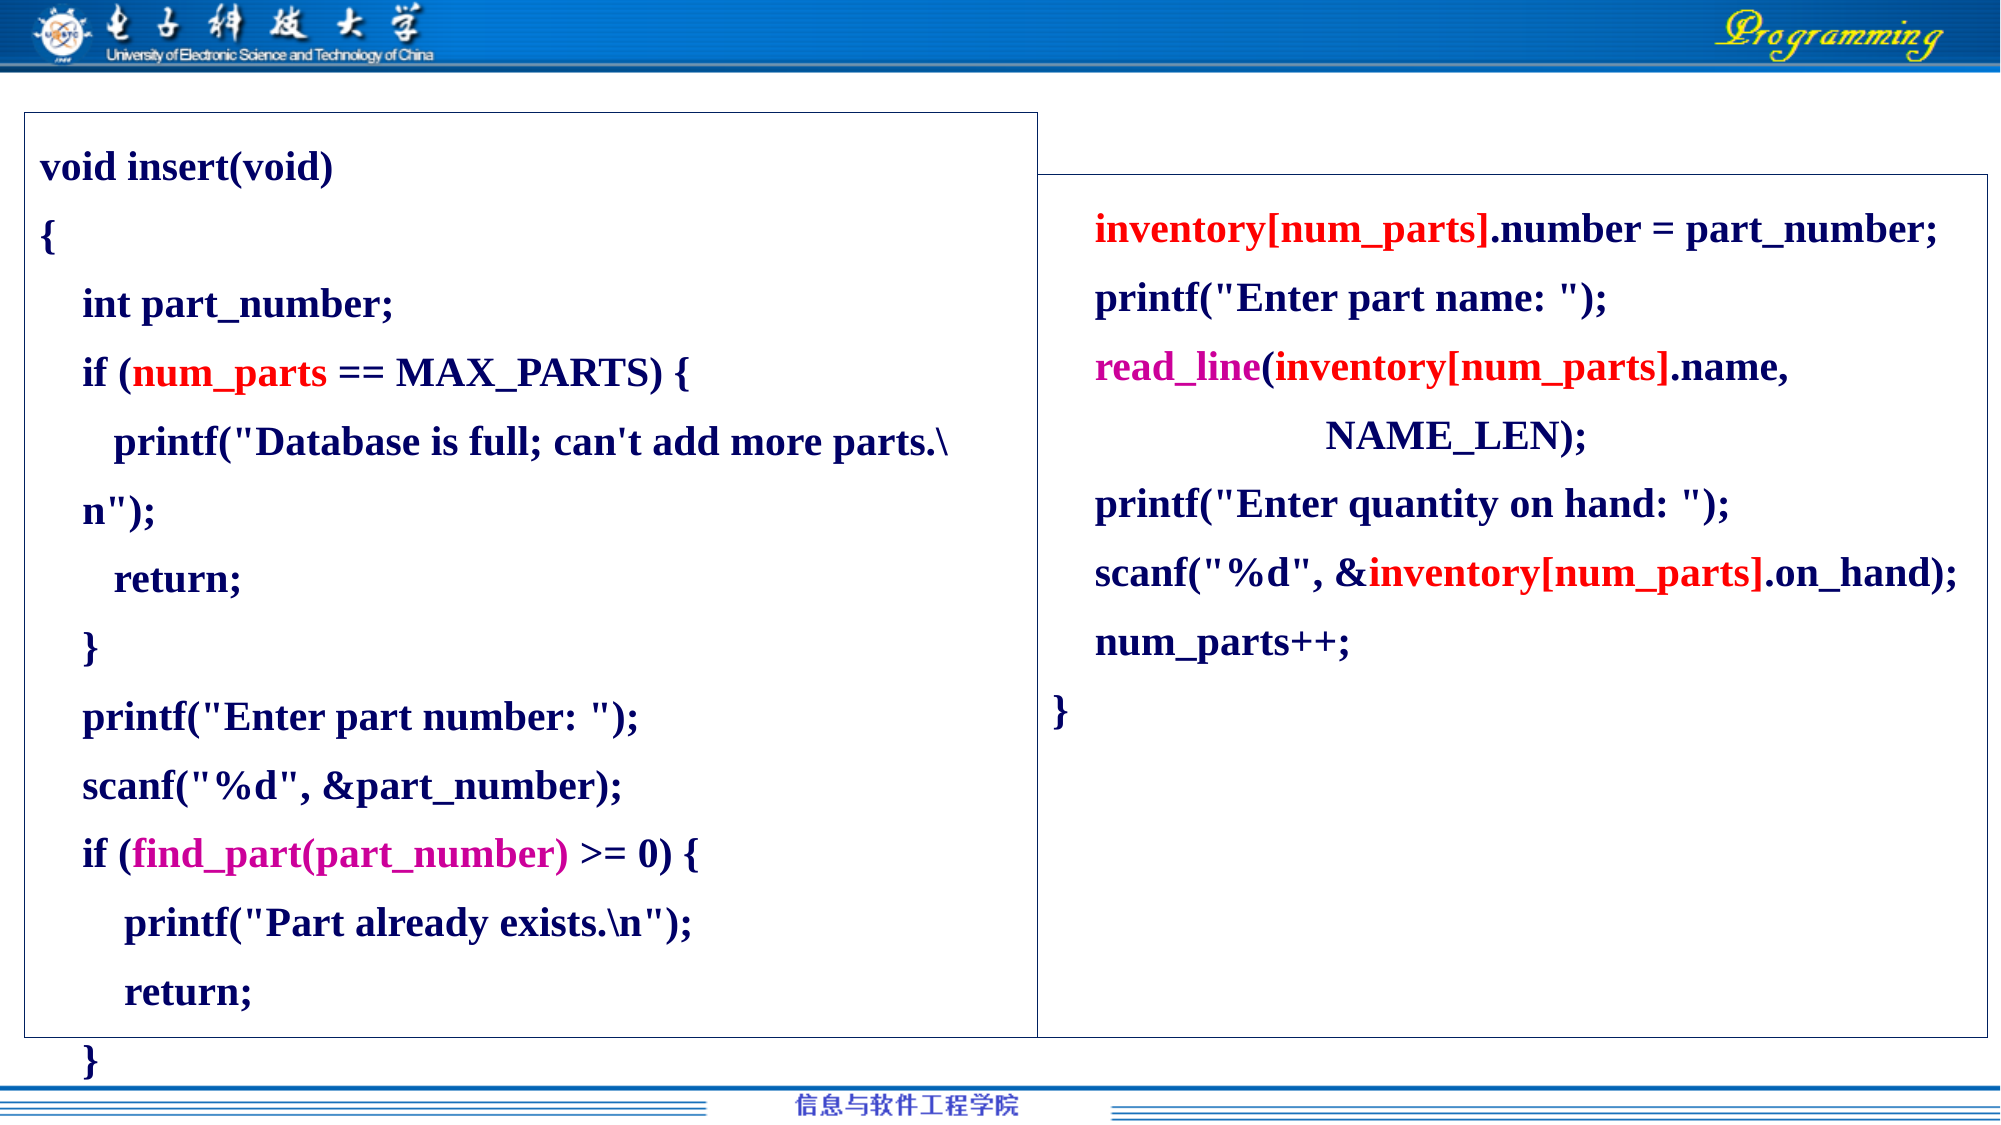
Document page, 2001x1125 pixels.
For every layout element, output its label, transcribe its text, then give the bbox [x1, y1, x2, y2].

list inventory[num_parts].number = part_number; printf("Enter part name: "); read_line(inventory[num_parts].name, NAME_LEN); printf("Enter quantity on hand: "); scanf("%d", &inventory[num_parts].on_hand); num_parts++; } [1037, 174, 1988, 1038]
list void insert(void) { int part_number; if (num_parts == MAX_PARTS) { printf("Database is full; can't add more parts.\n"); return; } printf("Enter part number: "); scanf("%d", &part_number); if (find_part(part_number) >= 0) { printf("Part already exists.\n"); return; } [24, 112, 1038, 1038]
picture [0, 0, 2001, 1125]
